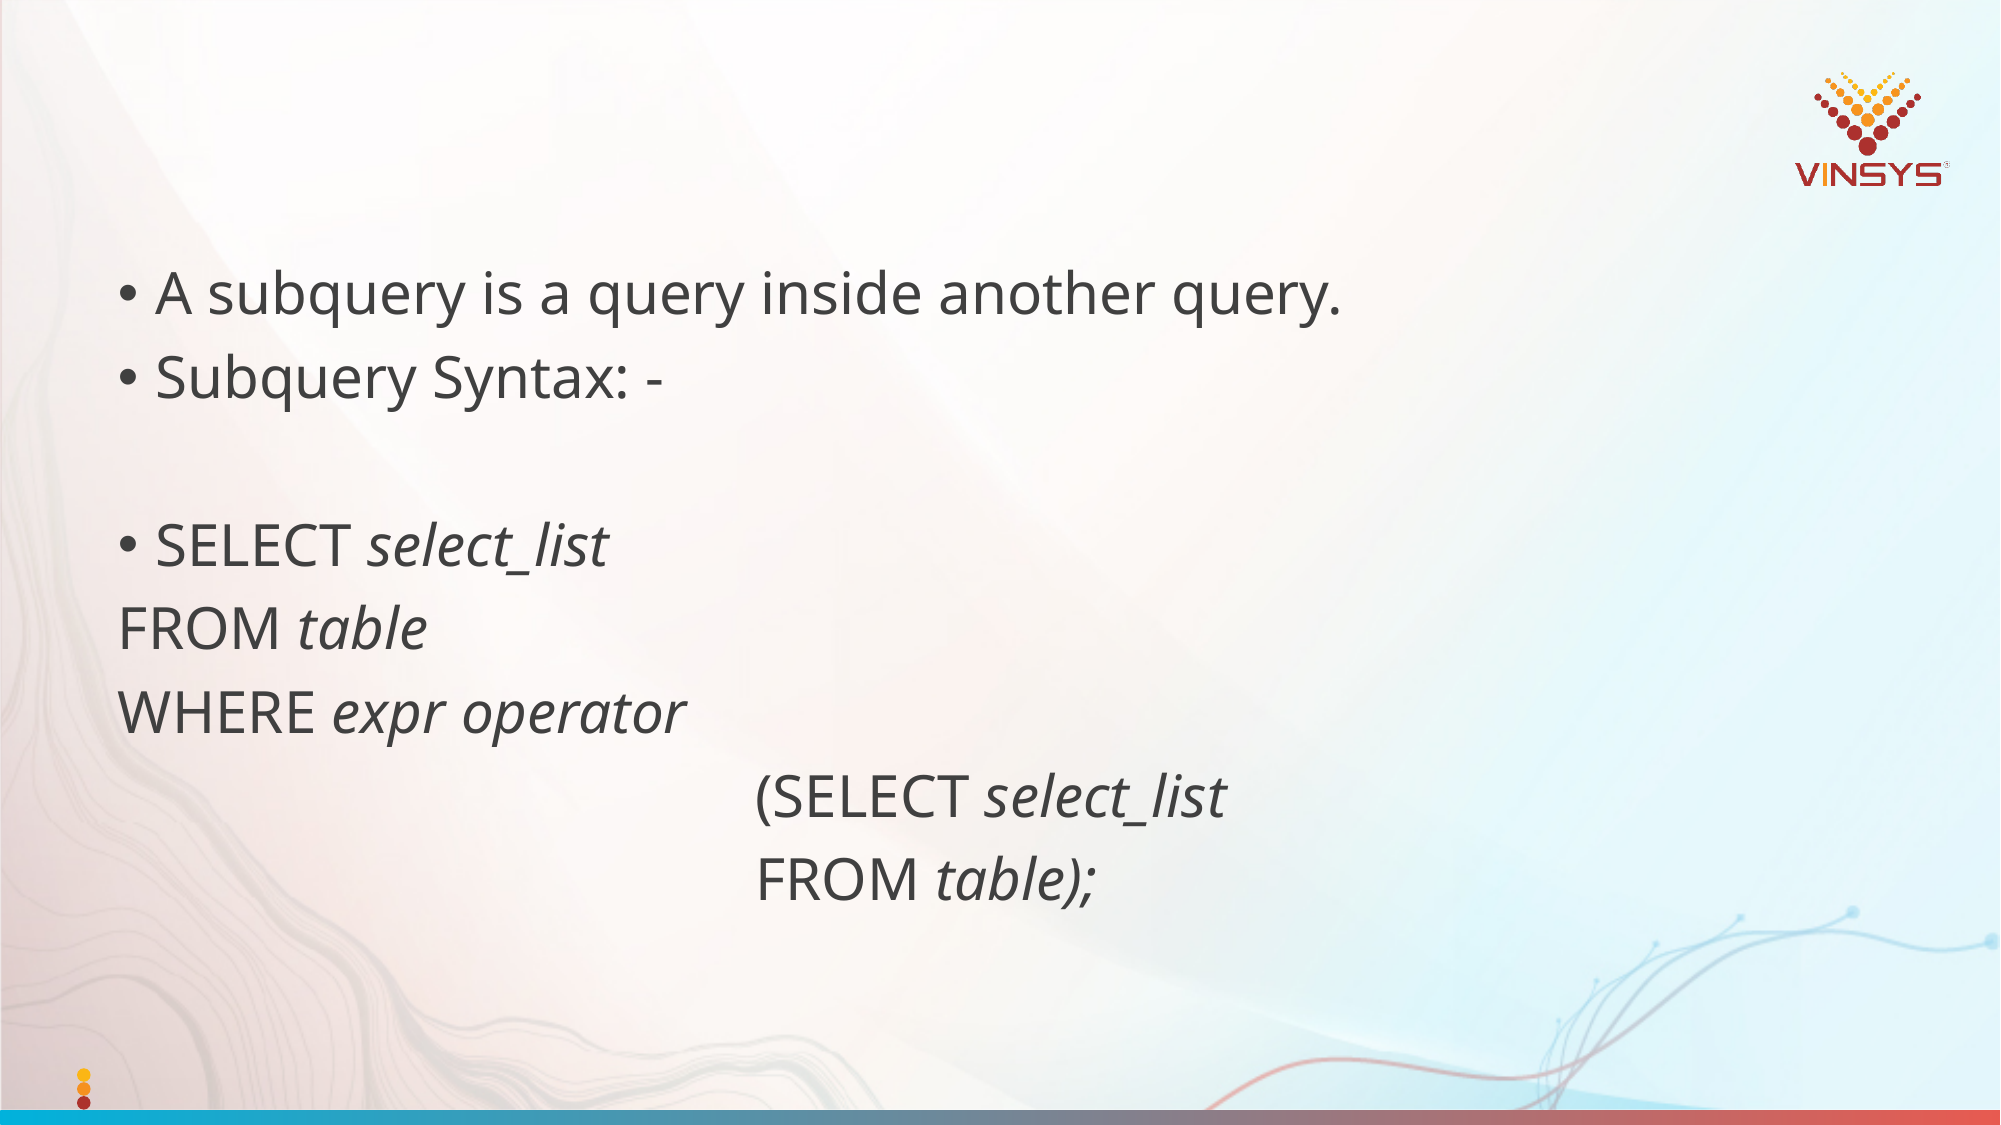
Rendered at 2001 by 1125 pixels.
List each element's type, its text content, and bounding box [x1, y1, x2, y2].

picture [0, 0, 2000, 1110]
list A subquery is a query inside another query. Subquery Syntax: - SELECT select_list FROM table WHERE expr operator (SELECT select_list FROM table); [103, 257, 1917, 972]
